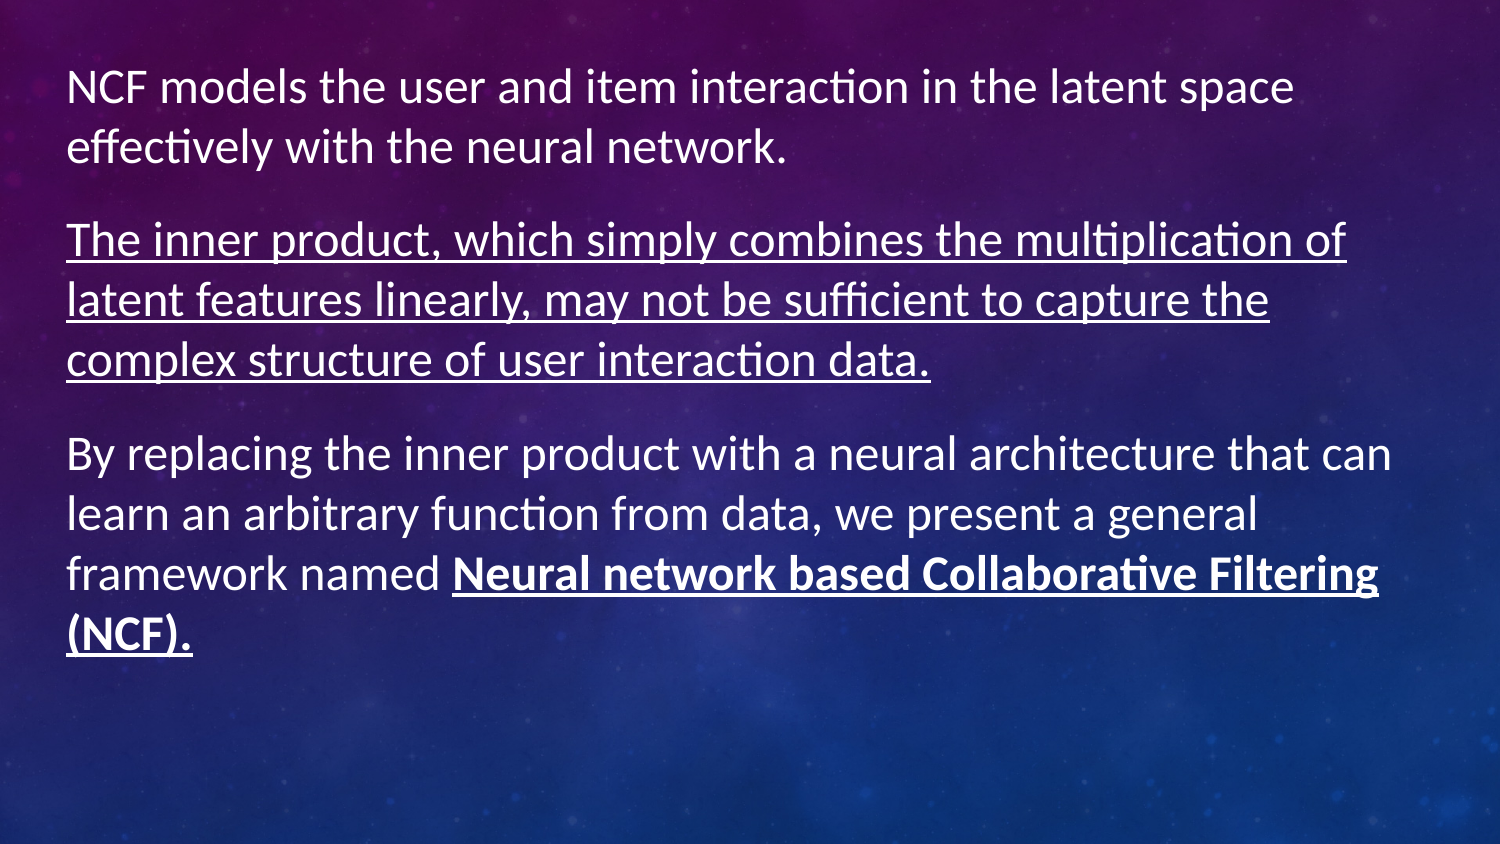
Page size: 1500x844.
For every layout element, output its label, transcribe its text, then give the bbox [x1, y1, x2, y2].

picture [0, 0, 1500, 844]
list NCF models the user and item interaction in the latent space effectively with the neural network. The inner product, which simply combines the multiplication of latent features linearly, may not be sufficient to capture the complex structure of user interaction data. By replacing the inner product with a neural architecture that can learn an arbitrary function from data, we present a general framework named Neural network based Collaborative Filtering (NCF). [51, 38, 1449, 750]
